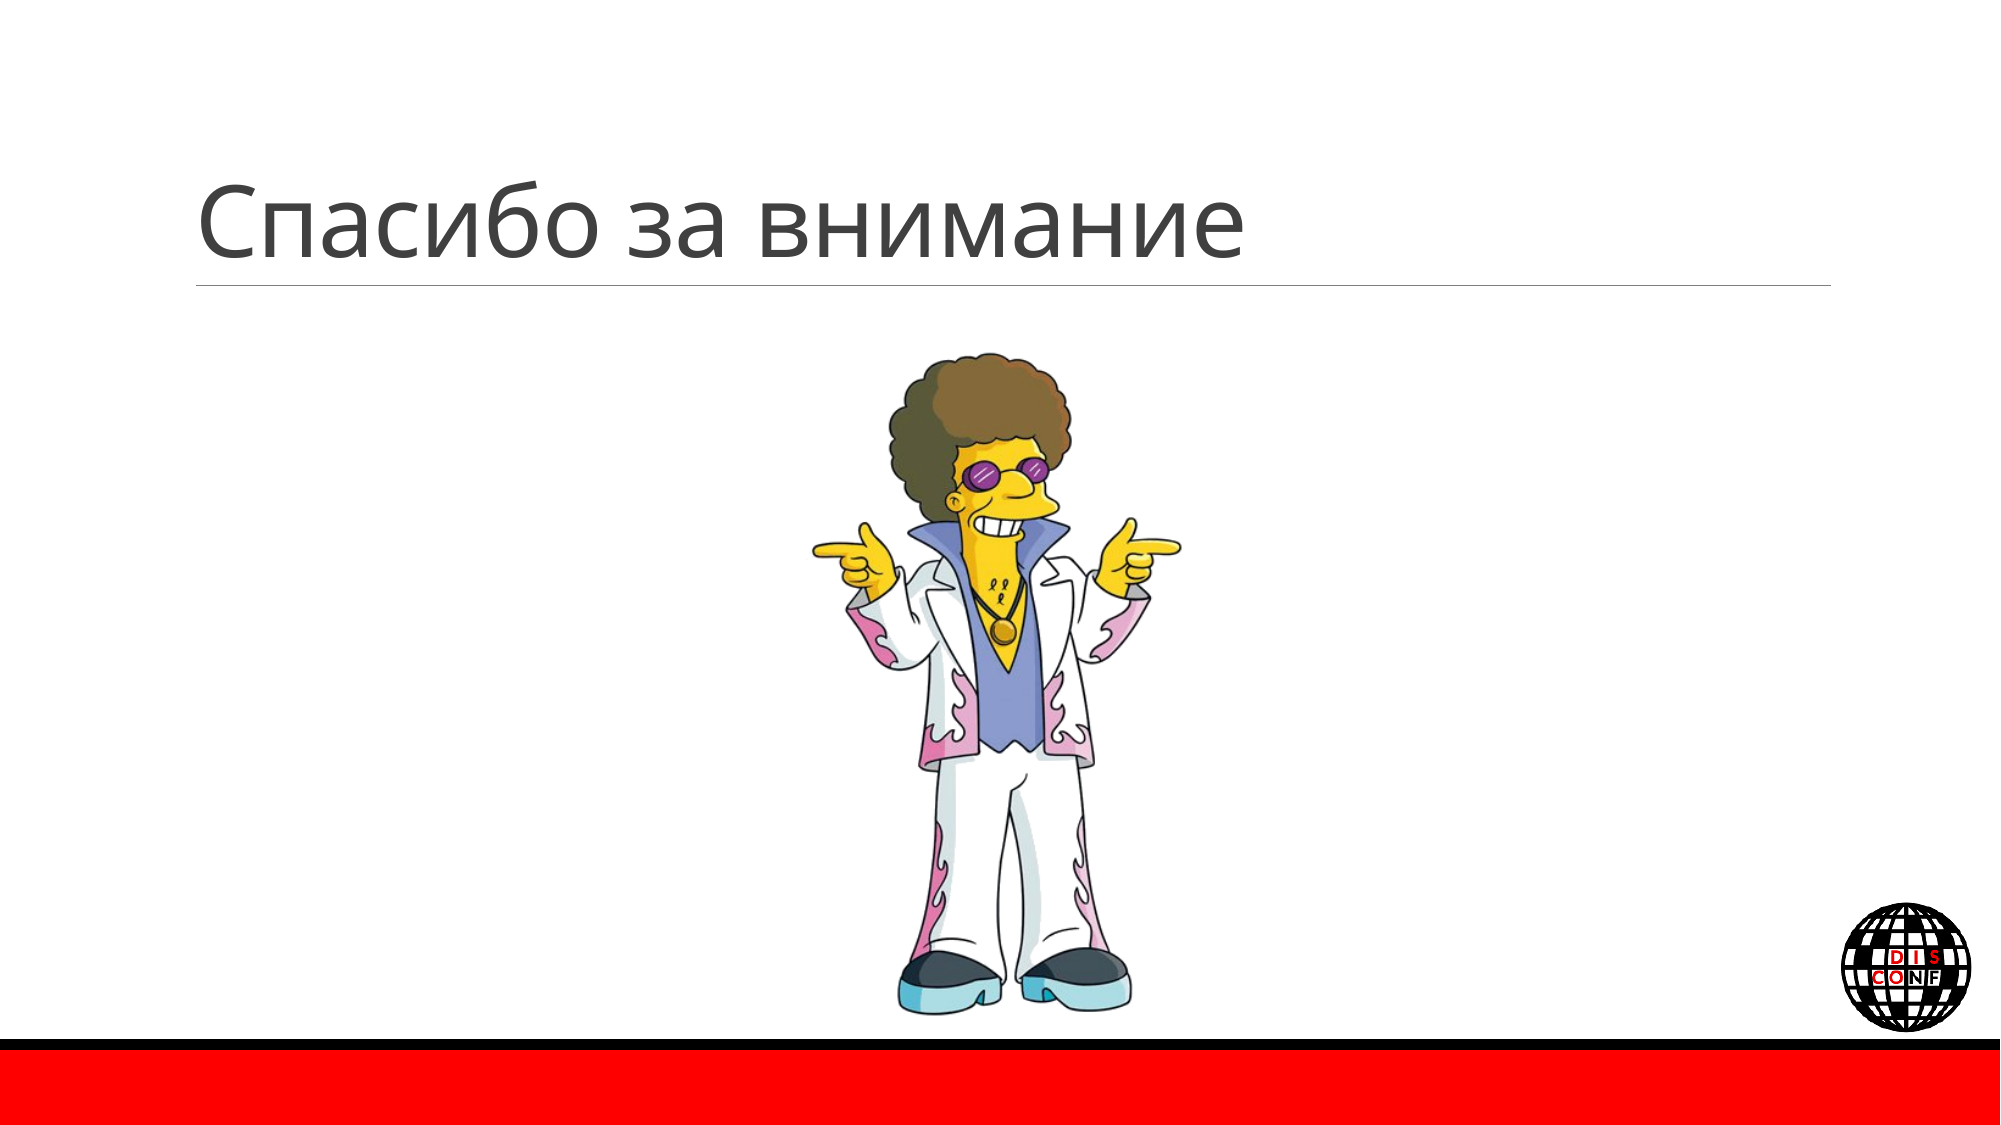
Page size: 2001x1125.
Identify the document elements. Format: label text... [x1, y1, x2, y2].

picture [806, 348, 1184, 1018]
picture [1839, 901, 1972, 1034]
title Спасибо за внимание [180, 47, 1830, 285]
